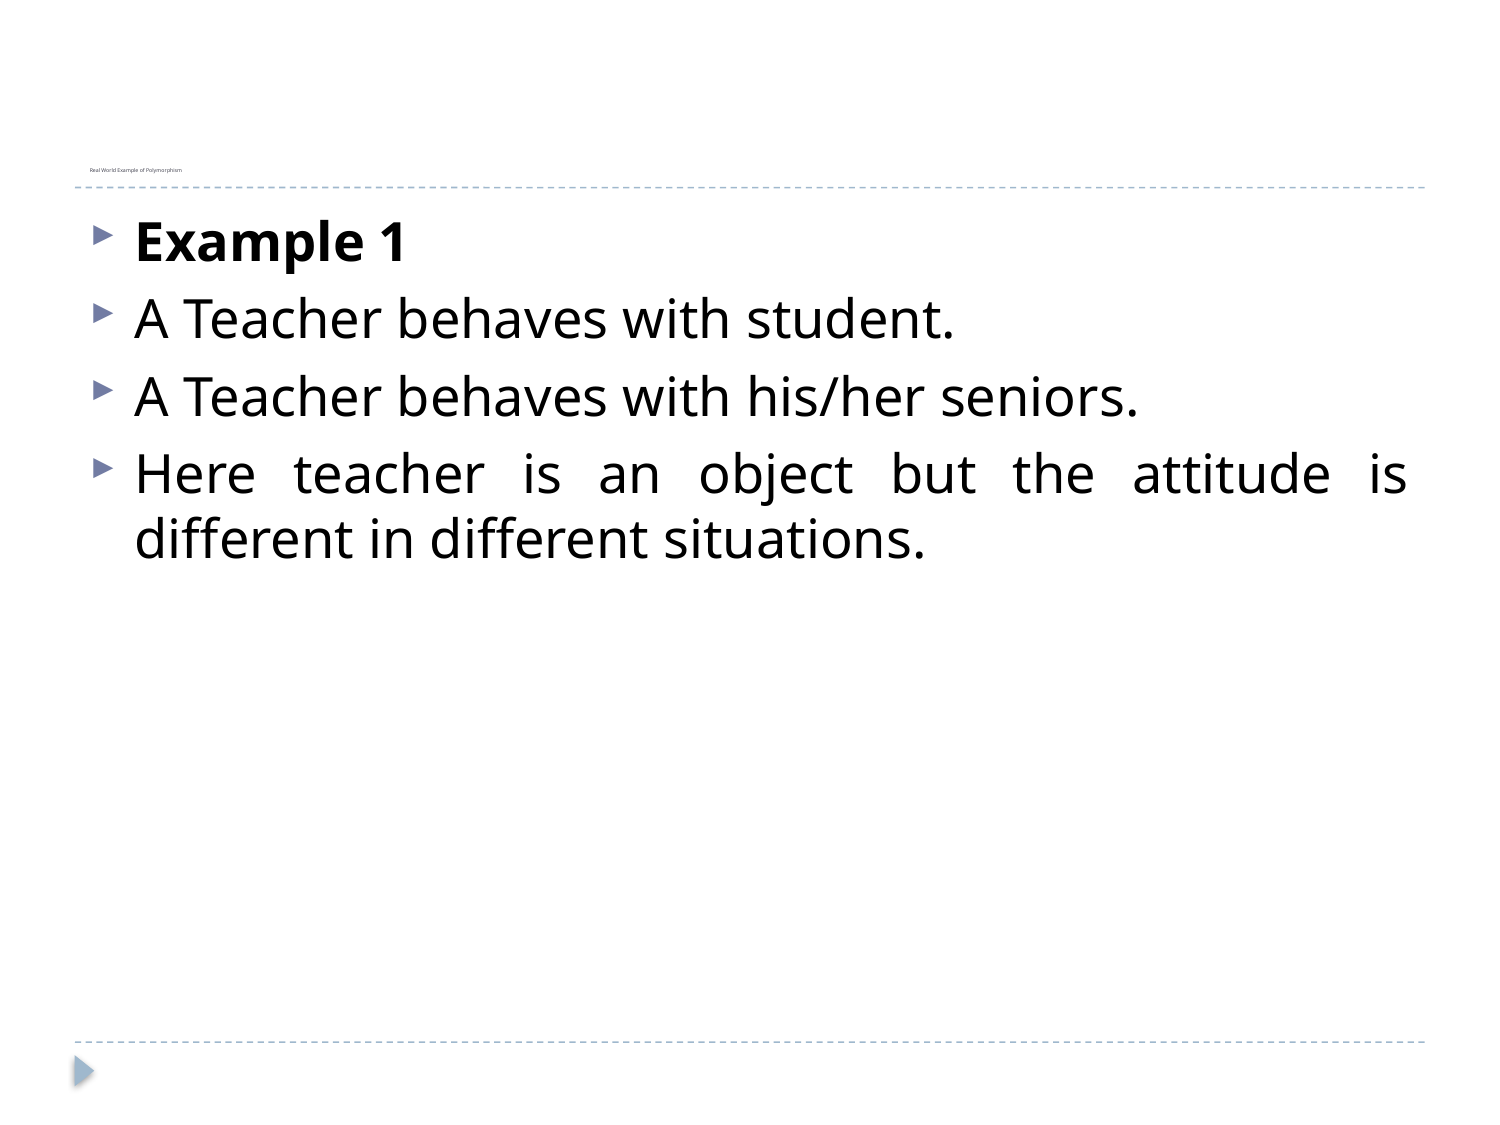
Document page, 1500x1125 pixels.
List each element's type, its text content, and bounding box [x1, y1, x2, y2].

title Real World Example of Polymorphism [75, 24, 1425, 188]
list Example 1 A Teacher behaves with student. A Teacher behaves with his/her seniors. Here teacher is an object but the attitude is different in different situations. [75, 200, 1425, 1010]
